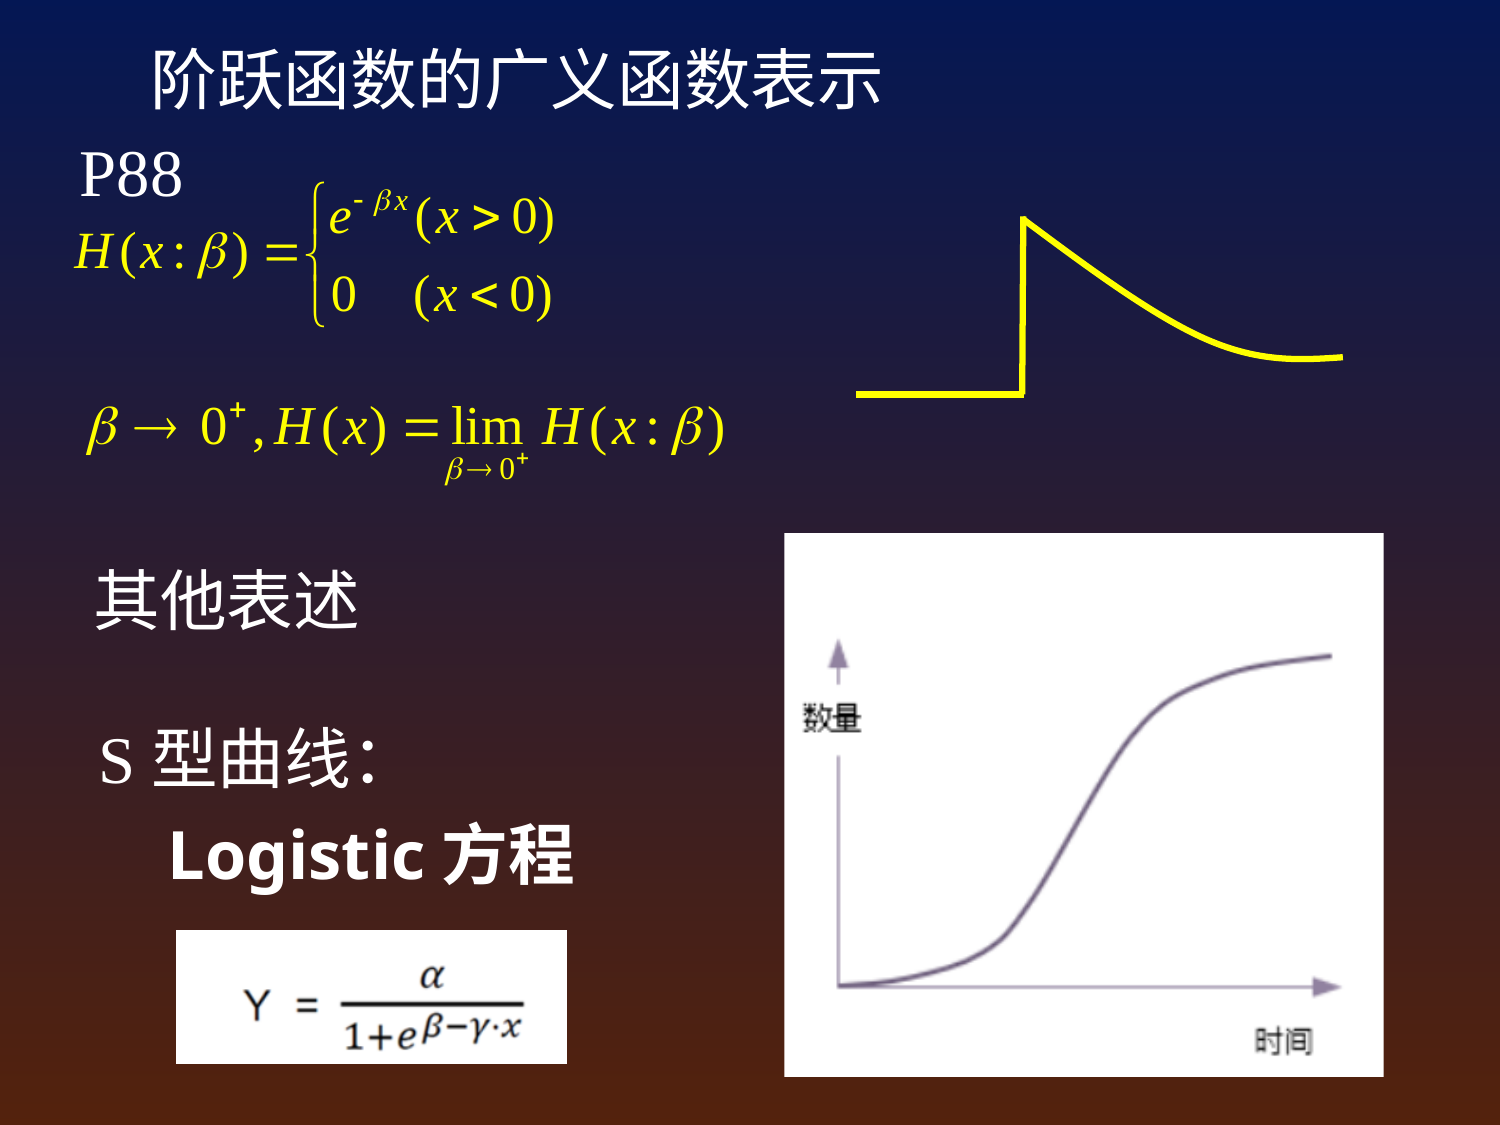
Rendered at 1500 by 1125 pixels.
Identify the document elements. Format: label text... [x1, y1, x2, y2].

picture [784, 533, 1384, 1077]
text_box S型曲线： [83, 709, 710, 805]
text_box 阶跃函数的广义函数表示 [135, 30, 1270, 126]
text_box 其他表述 [78, 551, 408, 647]
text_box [856, 216, 1343, 395]
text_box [76, 384, 736, 500]
text_box Logistic方程 [152, 805, 591, 900]
picture [176, 930, 567, 1064]
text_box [64, 172, 566, 338]
text_box P88 [64, 122, 302, 172]
